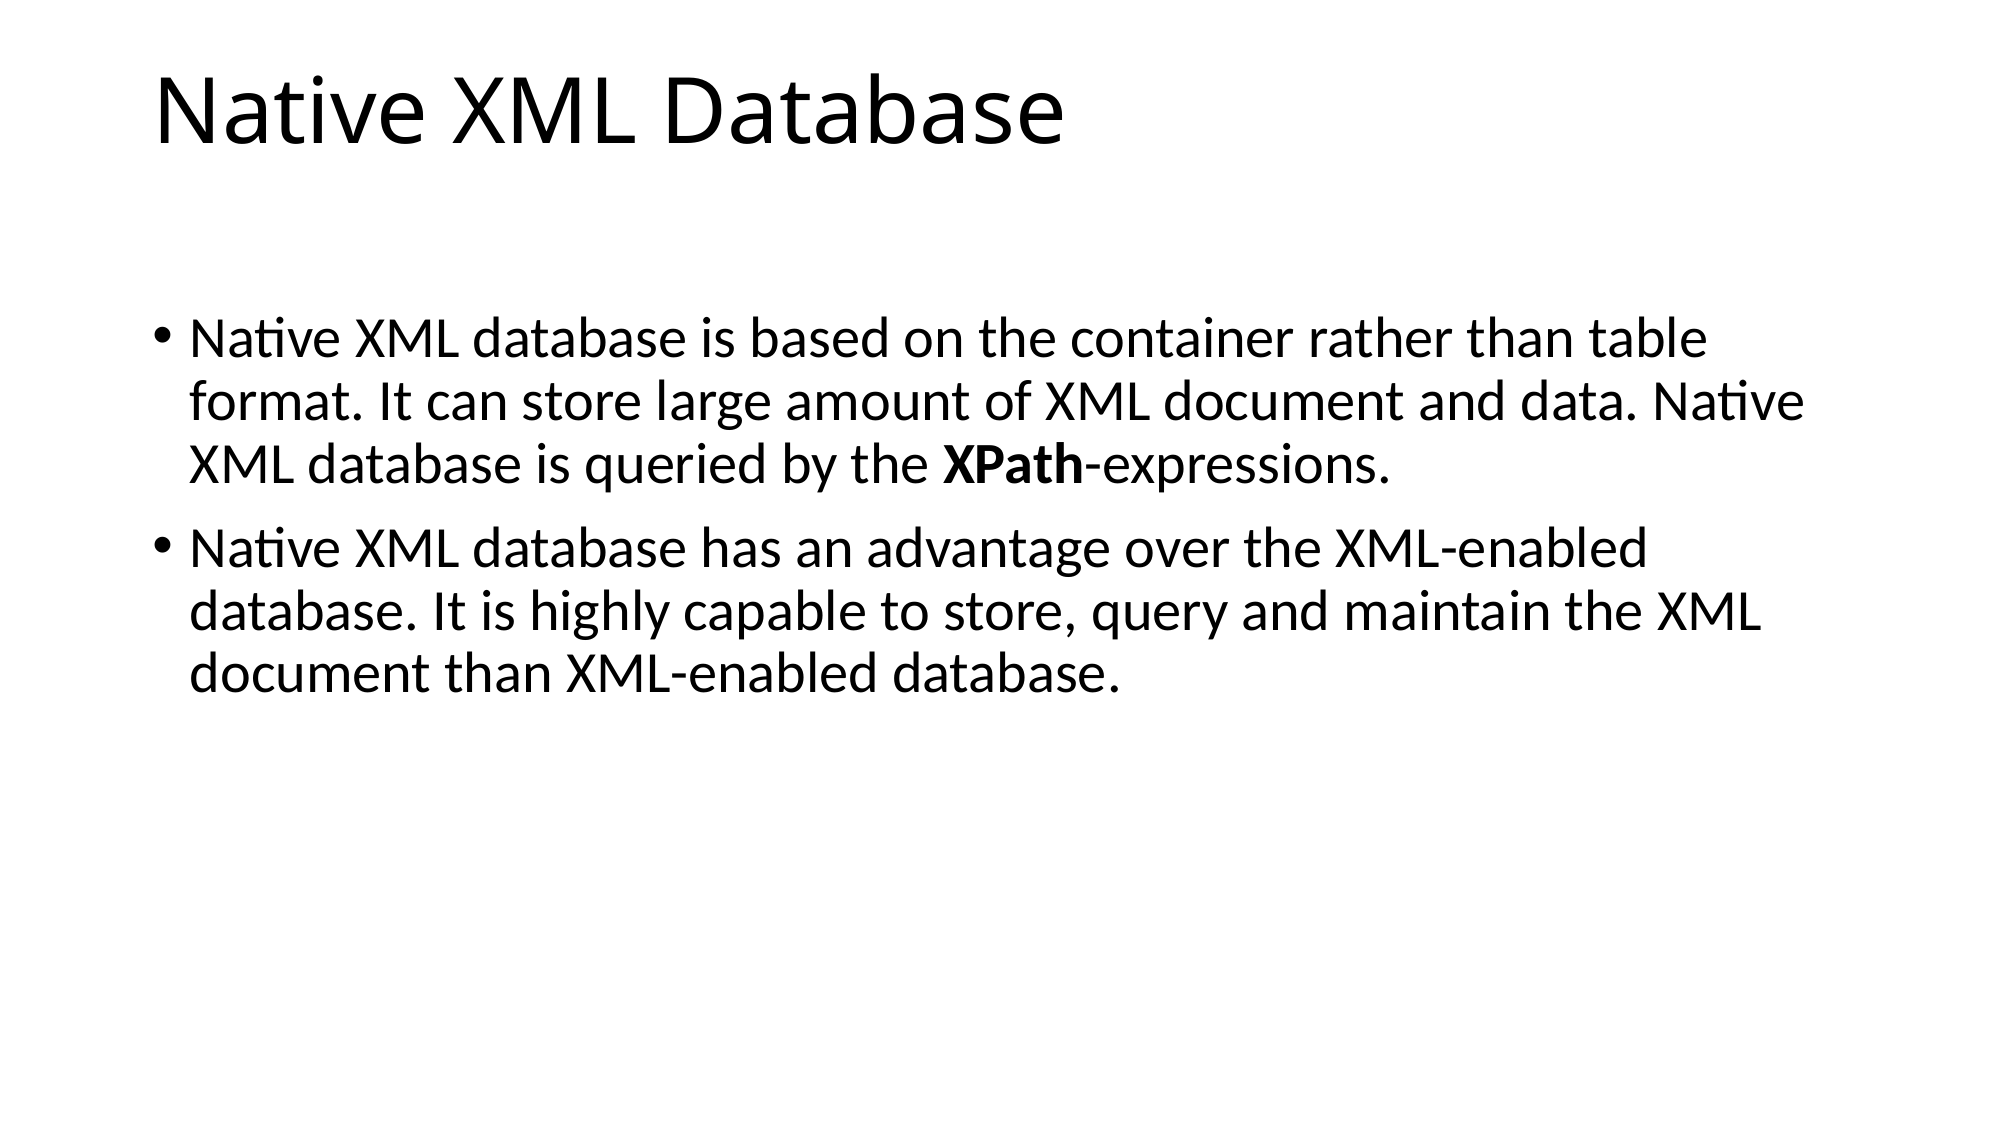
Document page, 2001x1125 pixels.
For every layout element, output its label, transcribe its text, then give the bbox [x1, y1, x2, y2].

list Native XML database is based on the container rather than table format. It can store large amount of XML document and data. Native XML database is queried by the XPath-expressions. Native XML database has an advantage over the XML-enabled database. It is highly capable to store, query and maintain the XML document than XML-enabled database. [137, 299, 1863, 1014]
title Native XML Database [137, 59, 1863, 278]
